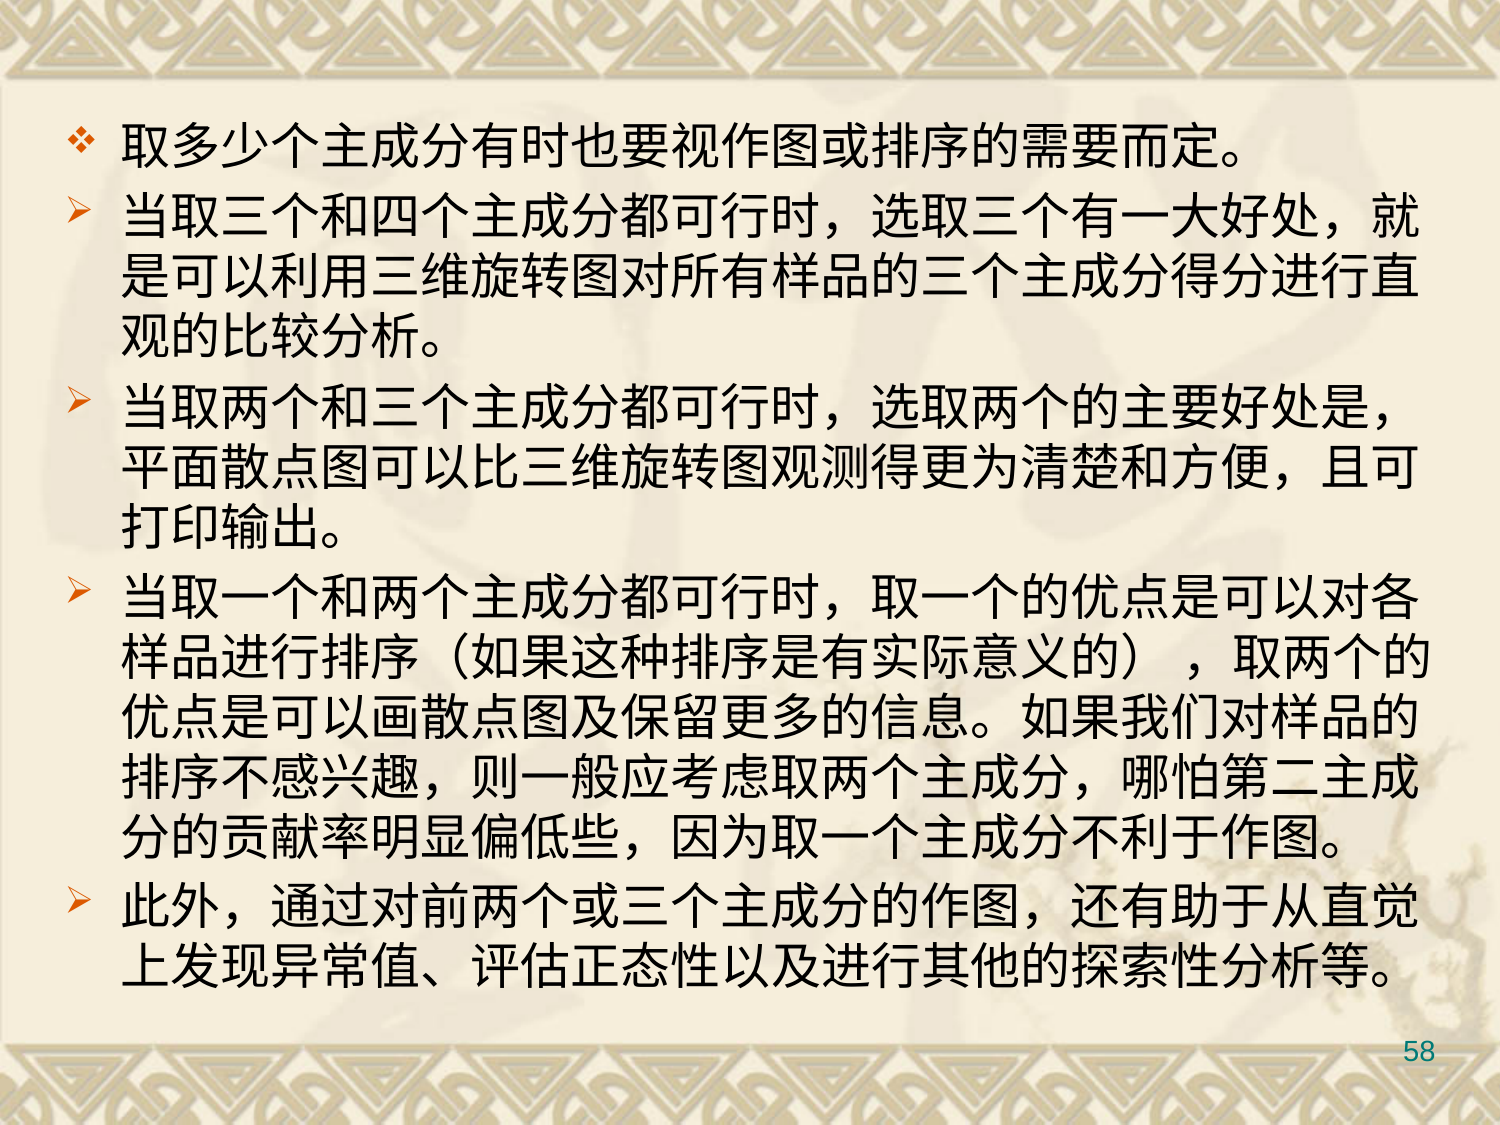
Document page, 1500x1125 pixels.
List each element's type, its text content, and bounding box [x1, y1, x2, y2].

slide_number 58 [1074, 1024, 1451, 1103]
picture [0, 0, 1500, 1125]
list 取多少个主成分有时也要视作图或排序的需要而定。 当取三个和四个主成分都可行时，选取三个有一大好处，就是可以利用三维旋转图对所有样品的三个主成分得分进行直观的比较分析。 当取两个和三个主成分都可行时，选取两个的主要好处是，平面散点图可以比三维旋转图观测得更为清楚和方便，且可打印输出。 当取一个和两个主成分都可行时，取一个的优点是可以对各样品进行排序（如果这种排序是有实际意义的） ，取两个的优点是可以画散点图及保留更多的信息。如果我们对样品的排序不感兴趣，则一般应考虑取两个主成分，哪怕第二主成分的贡献率明显偏低些，因为取一个主成分不利于作图。 此外，通过对前两个或三个主成分的作图，还有助于从直觉上发现异常值、评估正态性以及进行其他的探索性分析等。 [49, 107, 1451, 1001]
